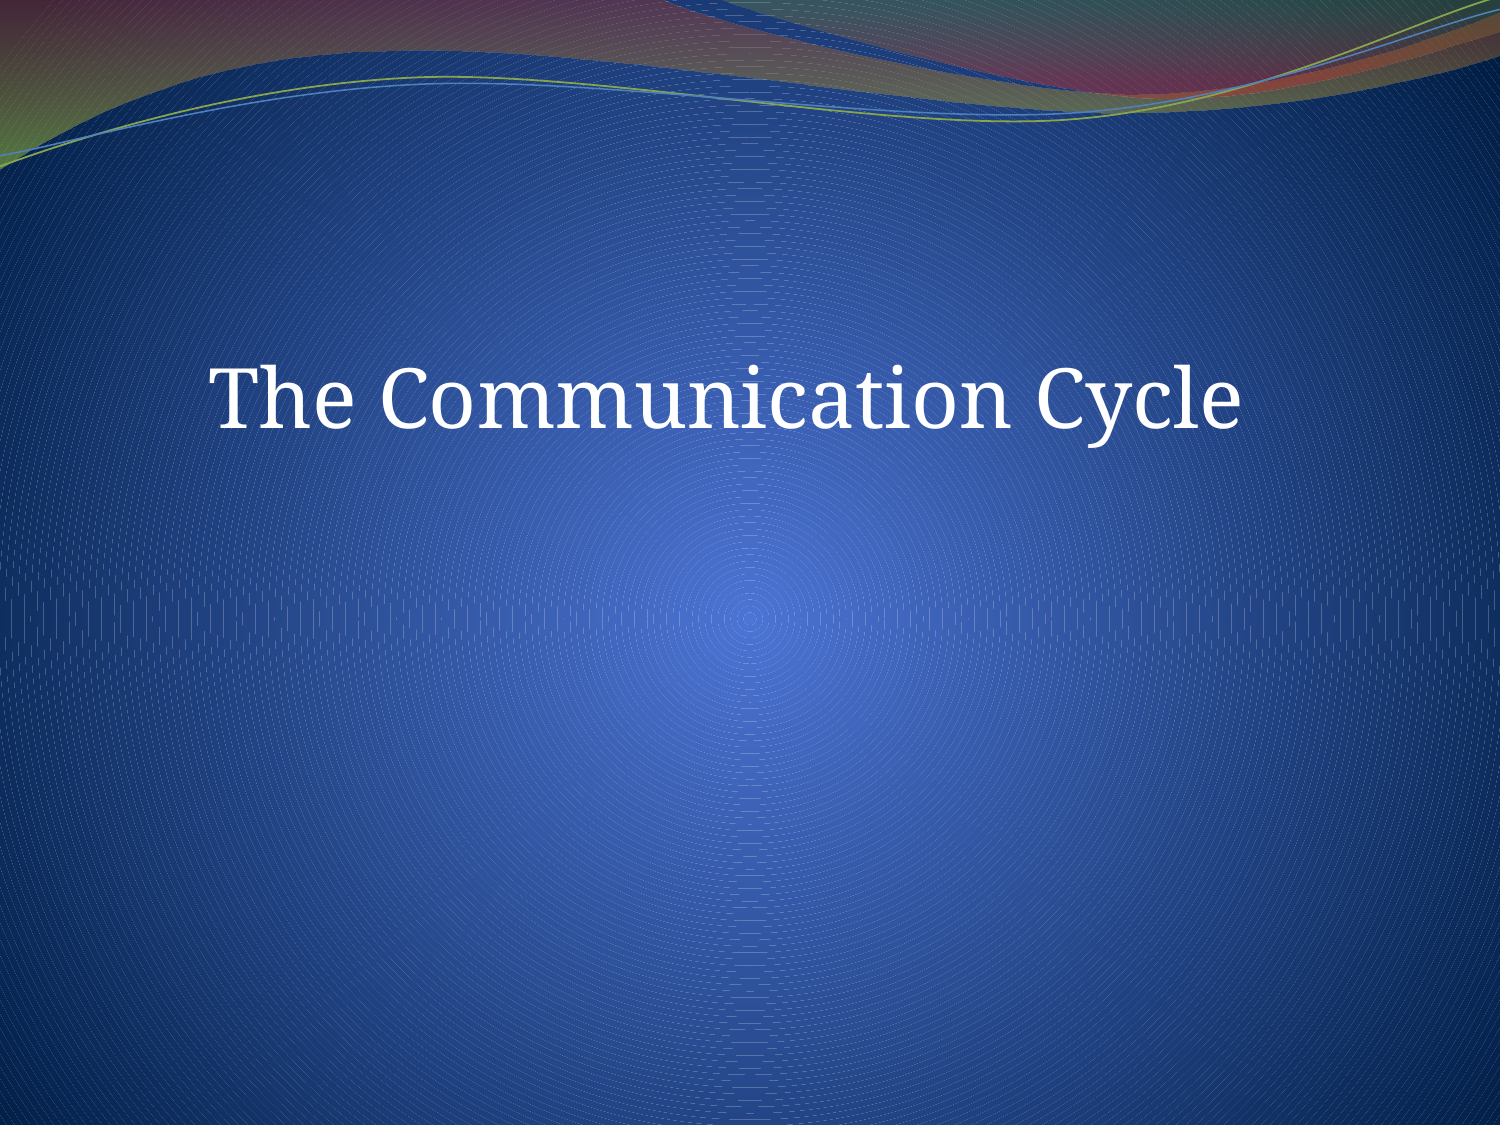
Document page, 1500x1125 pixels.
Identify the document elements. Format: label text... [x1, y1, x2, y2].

subtitle The Communication Cycle [87, 337, 1376, 818]
title [87, 224, 1376, 337]
